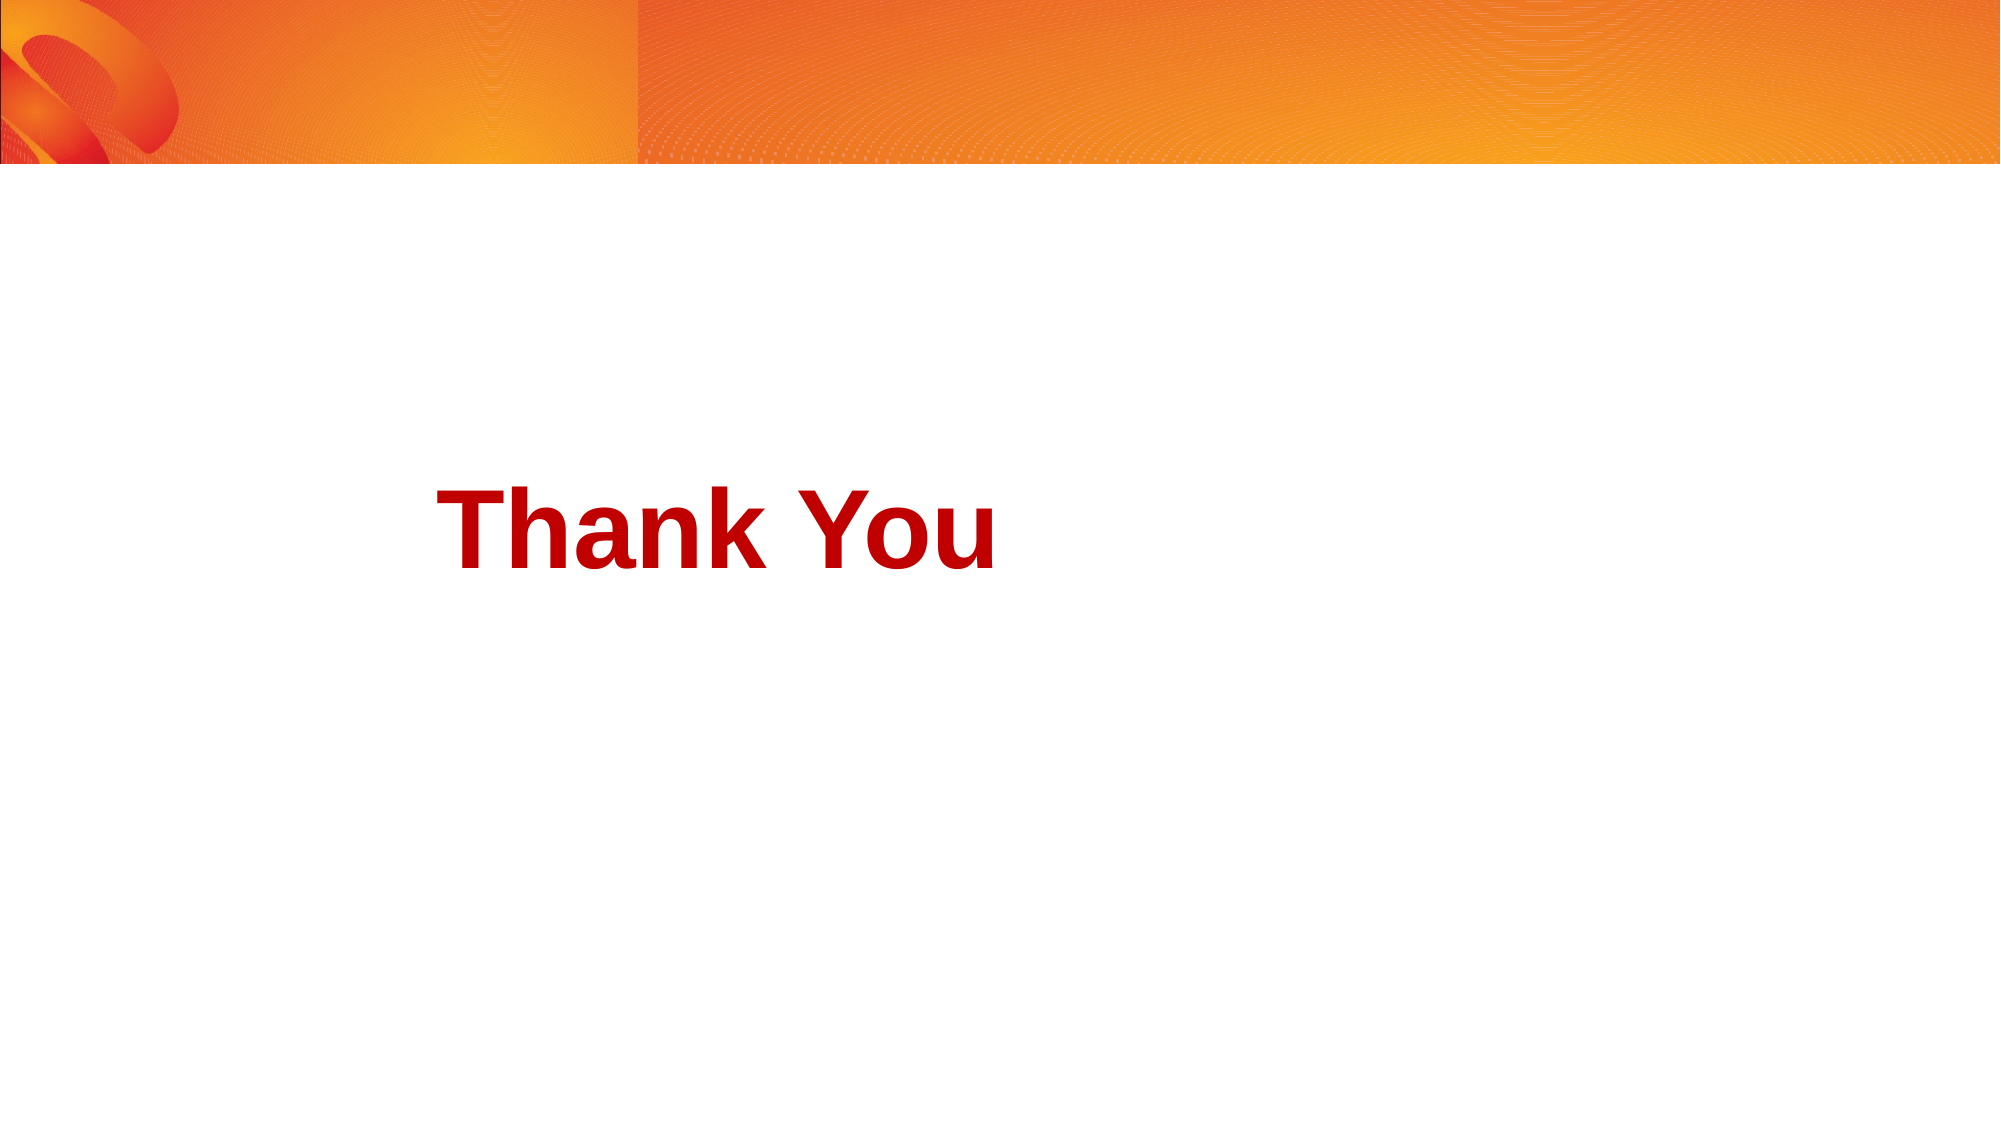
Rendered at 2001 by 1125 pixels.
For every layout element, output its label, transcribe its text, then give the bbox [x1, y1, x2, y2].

picture [0, 0, 2000, 164]
title Thank You [421, 503, 1629, 599]
